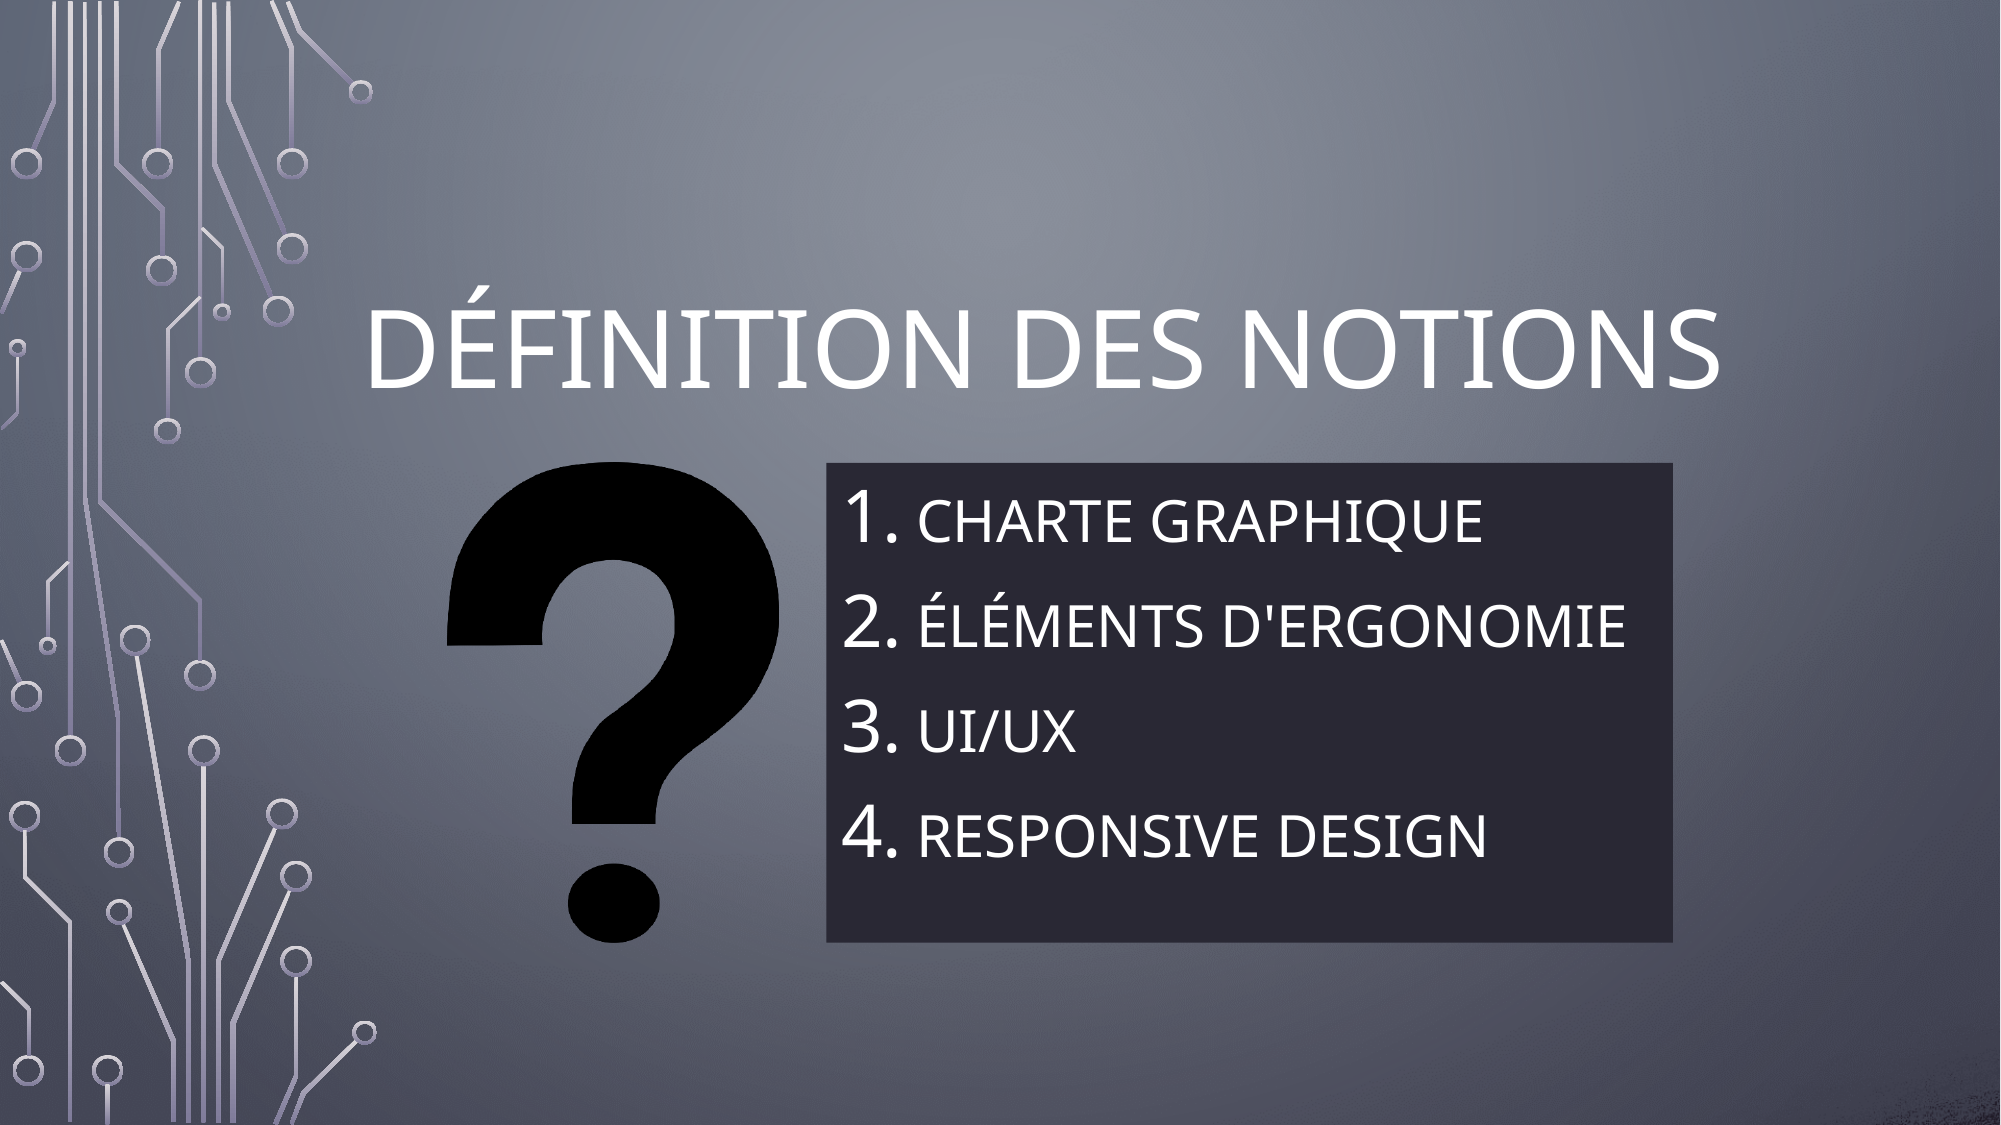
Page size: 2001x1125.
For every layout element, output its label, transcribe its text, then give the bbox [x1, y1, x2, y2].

title Définition des notions [346, 199, 1938, 420]
subtitle Charte graphique éléments d'ergonomie UI/UX responsive design [826, 462, 1673, 943]
picture [446, 462, 779, 943]
